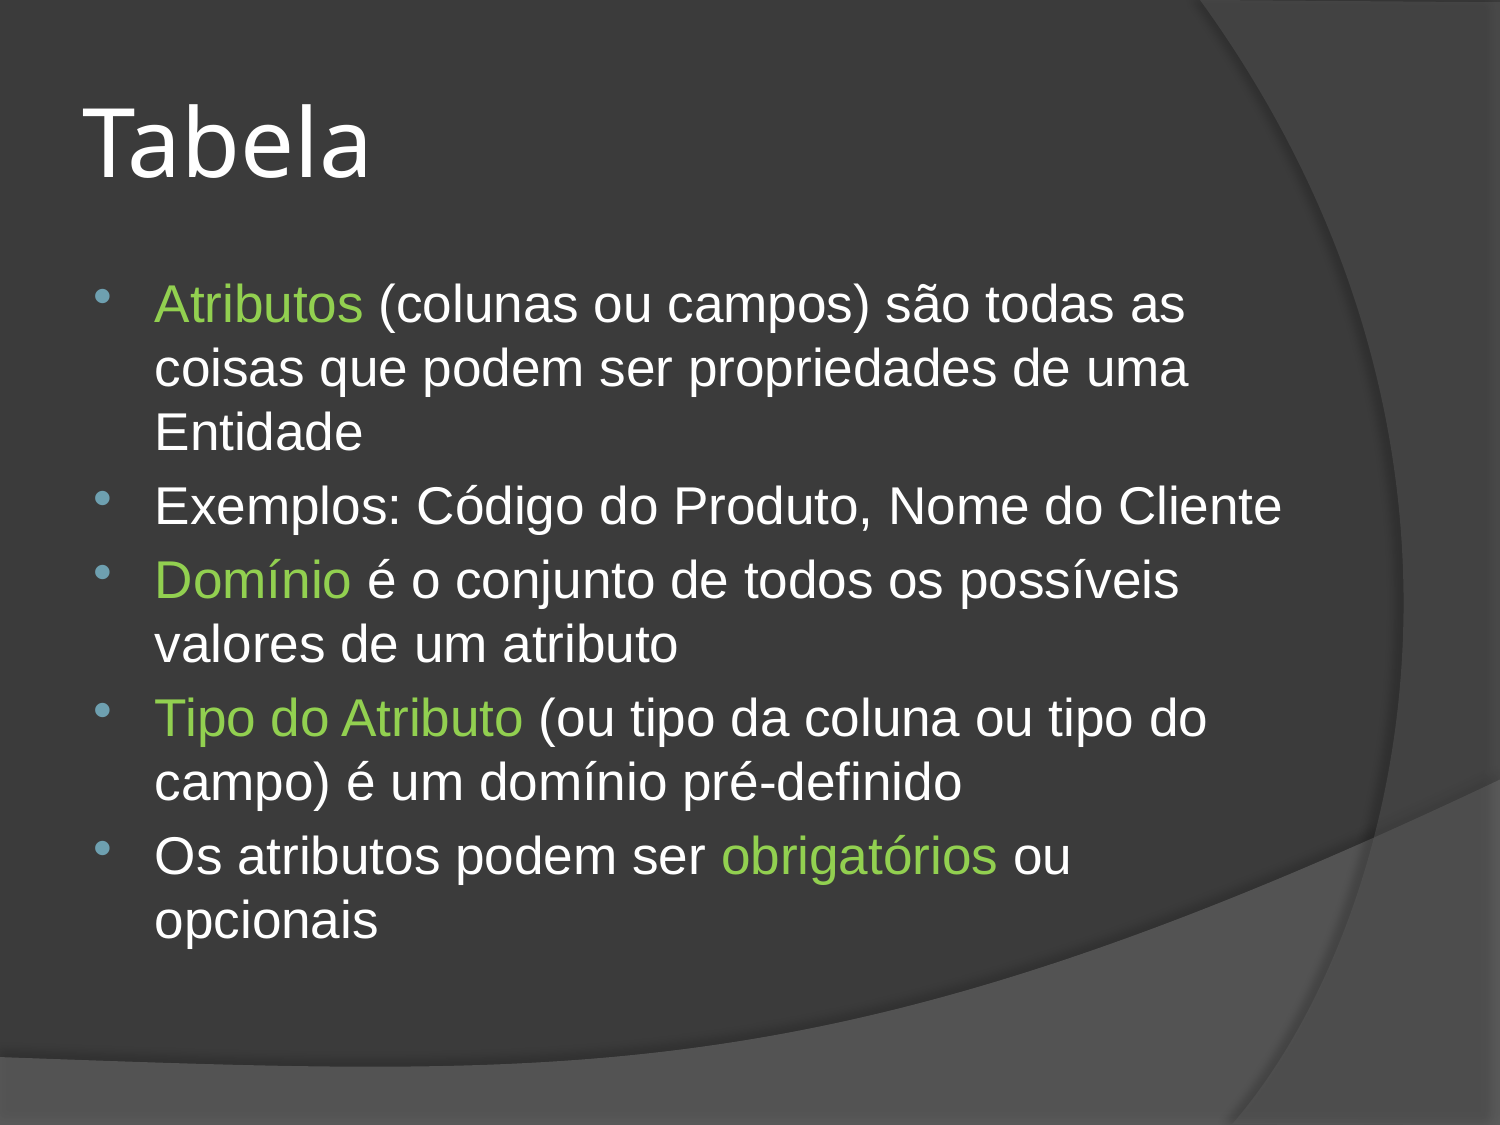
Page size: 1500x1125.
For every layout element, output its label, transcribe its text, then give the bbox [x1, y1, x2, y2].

list Atributos (colunas ou campos) são todas as coisas que podem ser propriedades de uma Entidade Exemplos: Código do Produto, Nome do Cliente Domínio é o conjunto de todos os possíveis valores de um atributo Tipo do Atributo (ou tipo da coluna ou tipo do campo) é um domínio pré-definido Os atributos podem ser obrigatórios ou opcionais [75, 262, 1300, 1005]
title Tabela [75, 45, 1300, 233]
